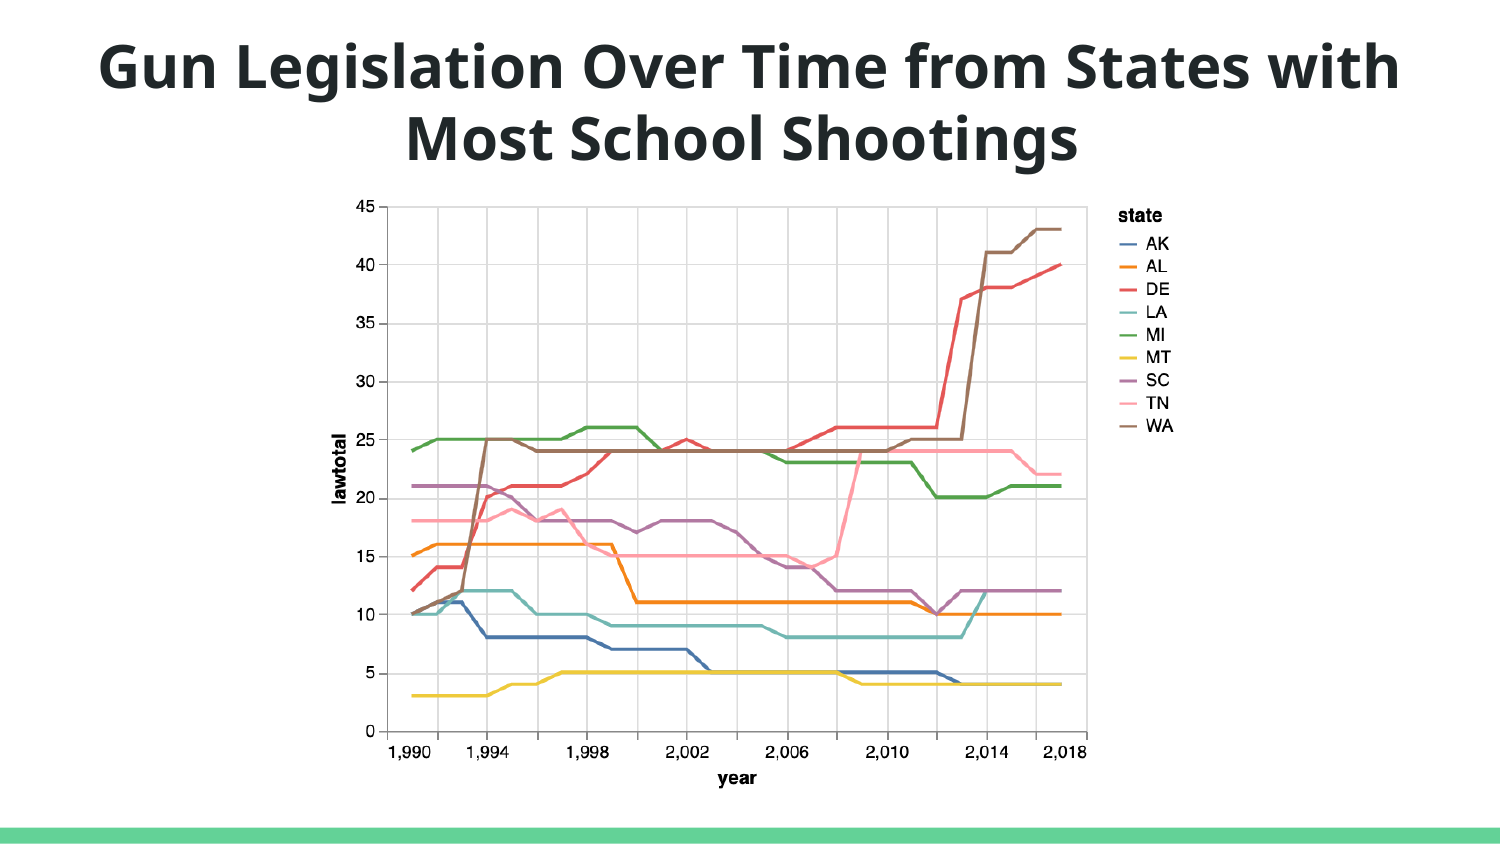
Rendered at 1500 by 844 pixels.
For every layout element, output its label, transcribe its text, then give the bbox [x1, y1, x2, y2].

picture [318, 187, 1182, 795]
title Gun Legislation Over Time from States with Most School Shootings [51, 13, 1449, 176]
